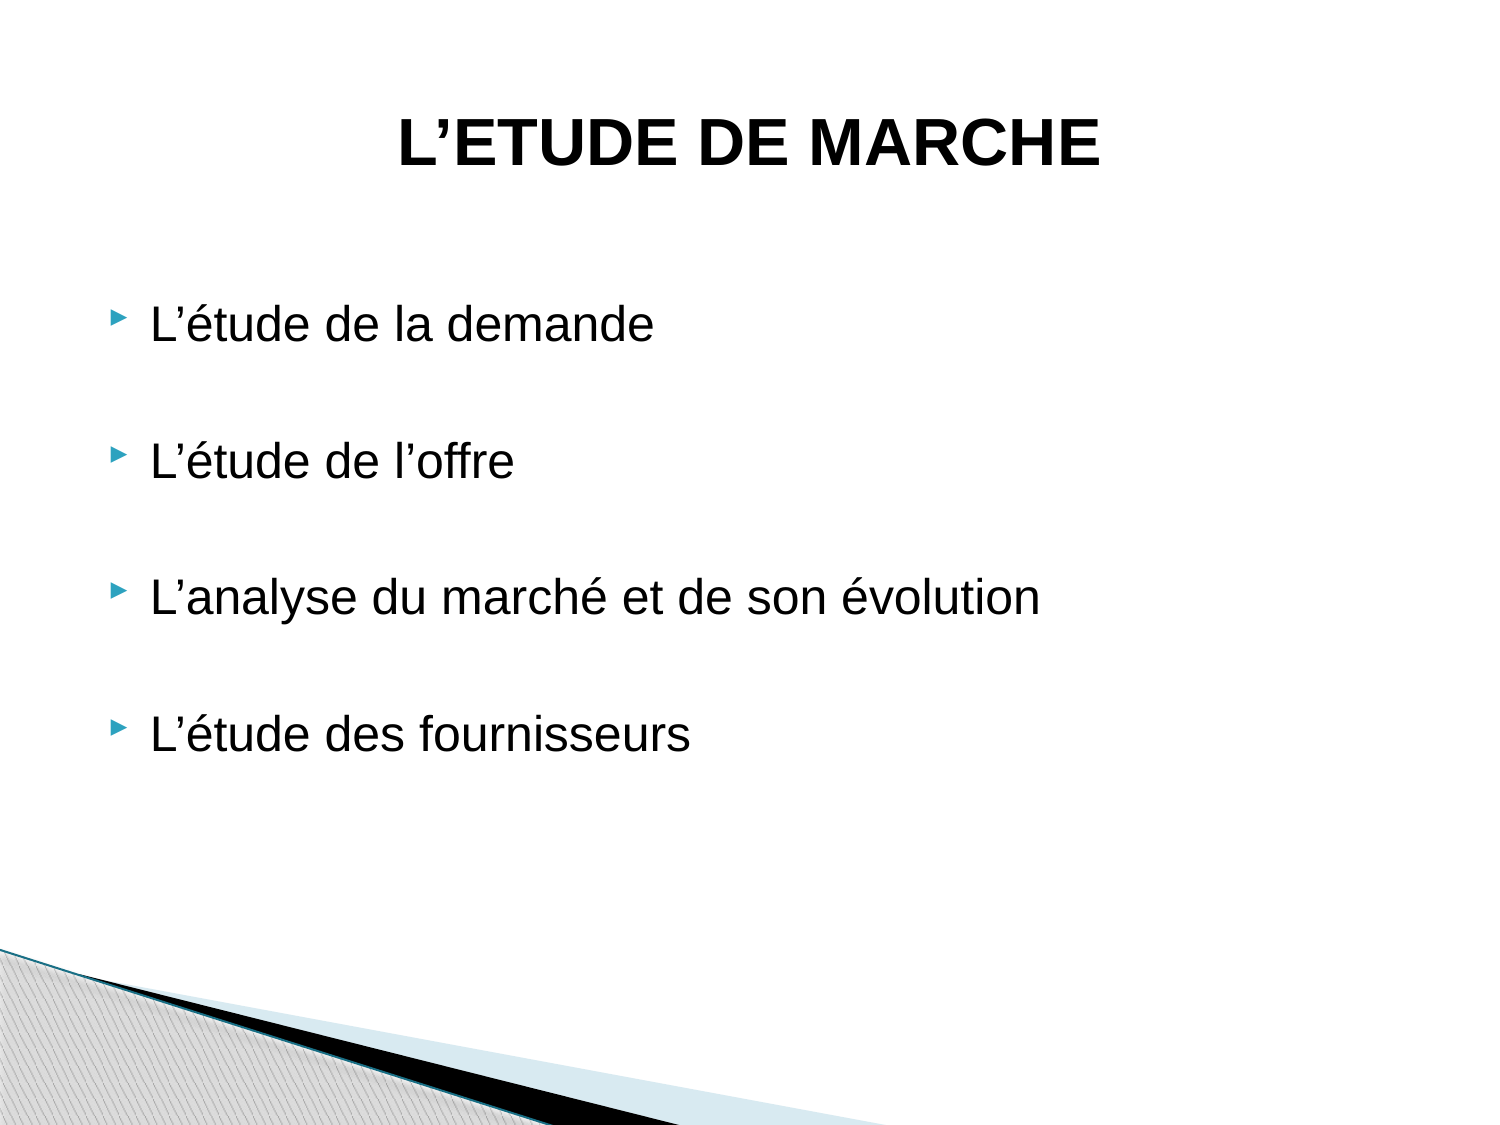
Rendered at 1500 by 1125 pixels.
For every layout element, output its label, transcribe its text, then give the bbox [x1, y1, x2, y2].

list L’étude de la demande L’étude de l’offre L’analyse du marché et de son évolution L’étude des fournisseurs [74, 283, 1426, 1027]
title L’ETUDE DE MARCHE [75, 45, 1425, 233]
